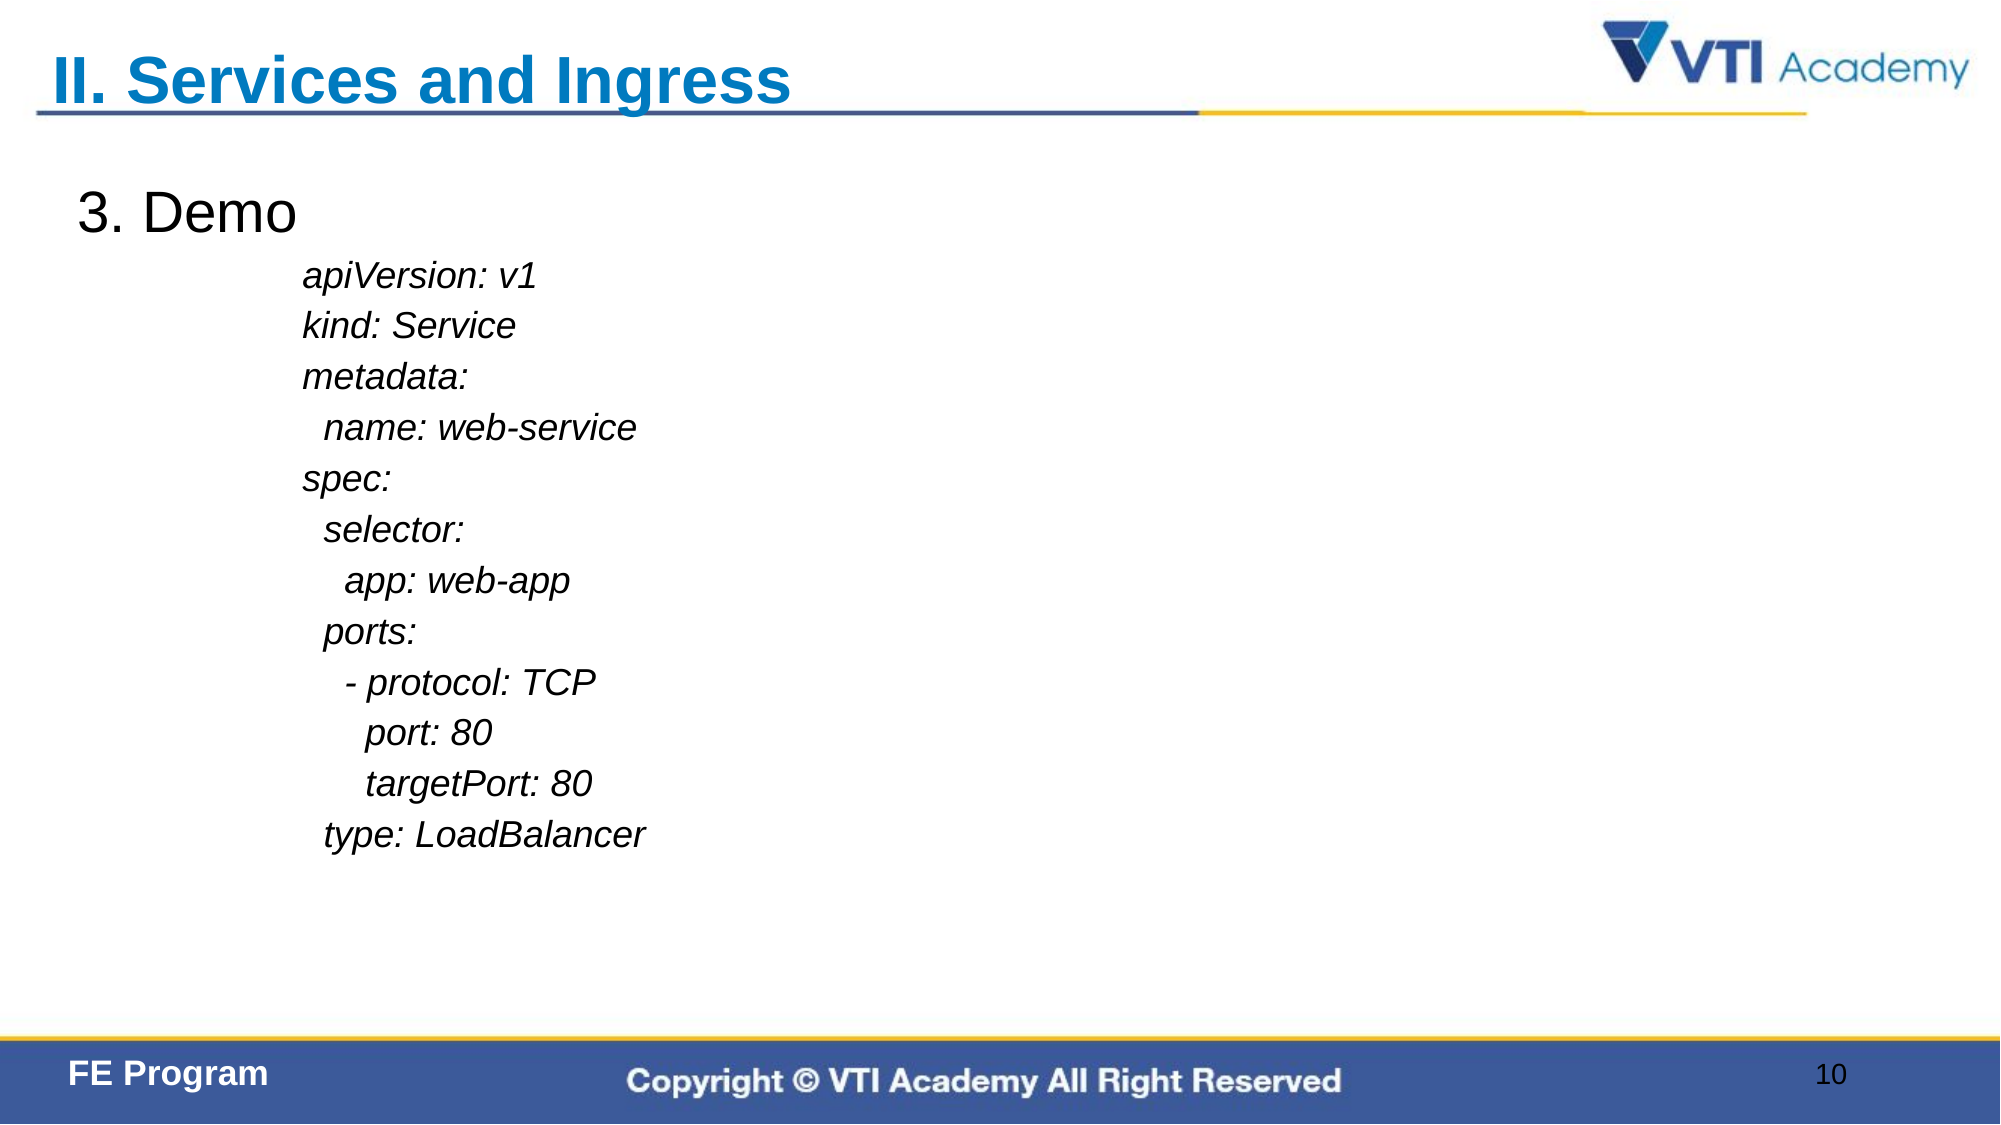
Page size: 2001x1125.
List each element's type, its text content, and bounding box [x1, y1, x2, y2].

picture [0, 1, 2000, 1124]
list 3. Demo apiVersion: v1 kind: Service metadata: name: web-service spec: selector: app: web-app ports: - protocol: TCP port: 80 targetPort: 80 type: LoadBalancer [62, 174, 1913, 938]
slide_number 10 [1412, 1042, 1863, 1103]
title II. Services and Ingress [37, 37, 1763, 127]
